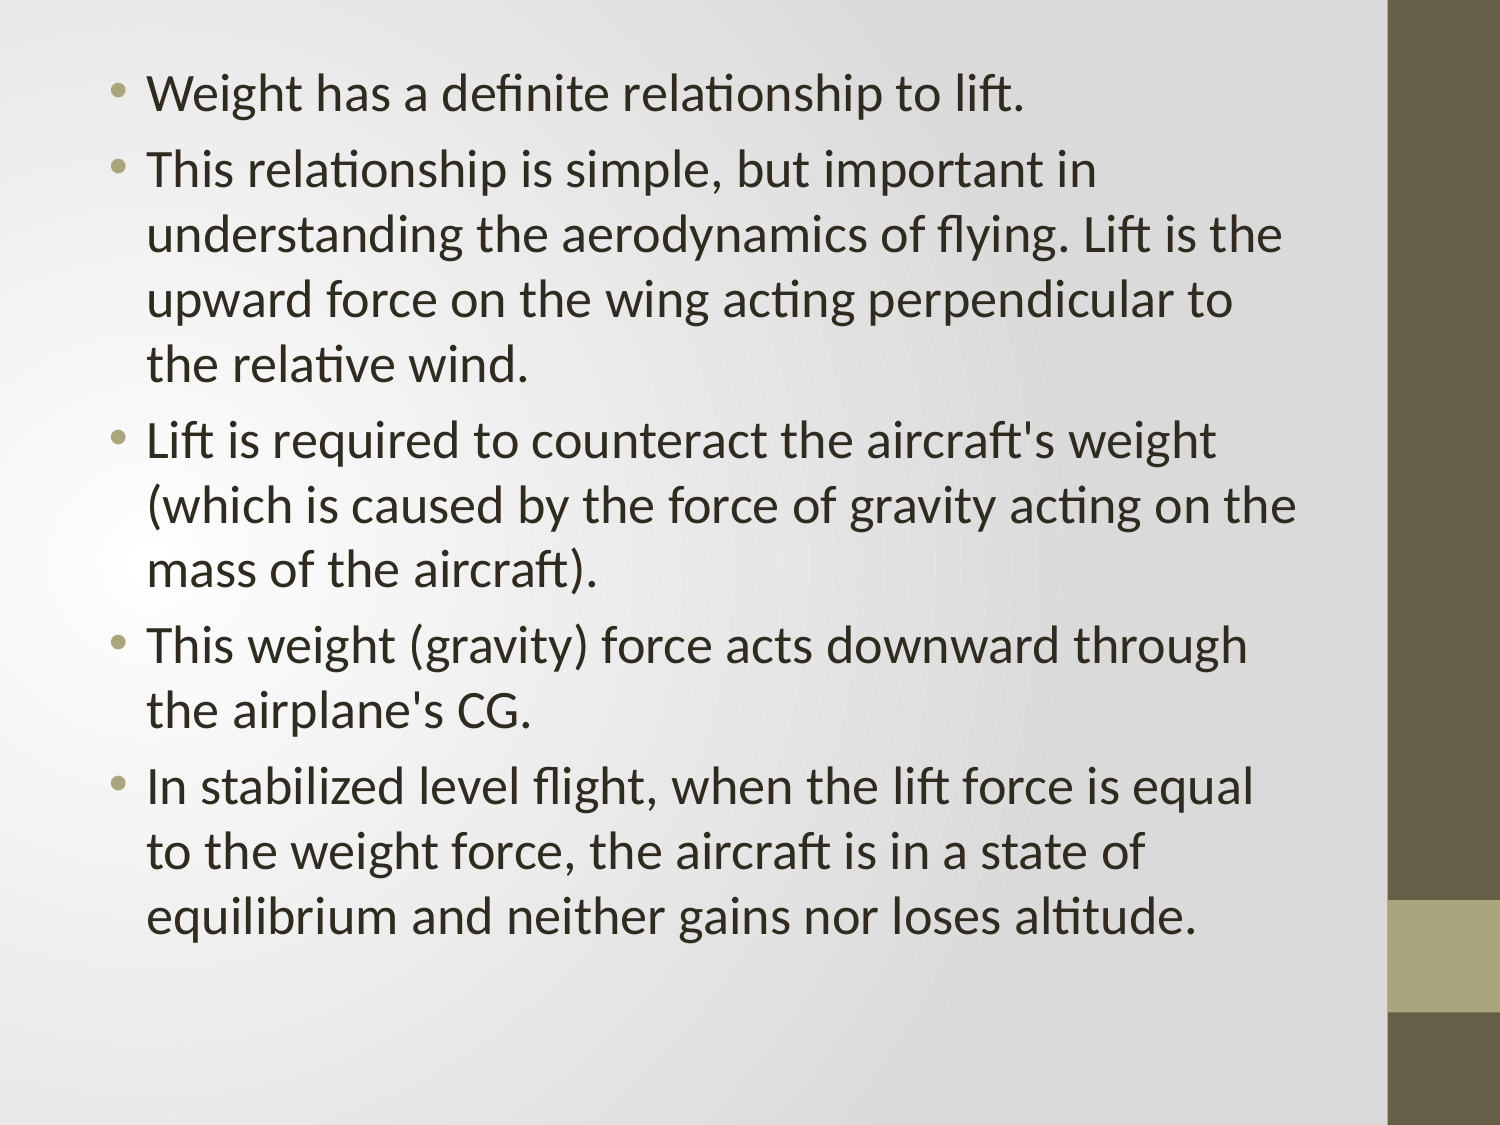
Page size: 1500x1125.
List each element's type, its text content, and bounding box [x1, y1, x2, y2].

list Weight has a definite relationship to lift. This relationship is simple, but important in understanding the aerodynamics of flying. Lift is the upward force on the wing acting perpendicular to the relative wind. Lift is required to counteract the aircraft's weight (which is caused by the force of gravity acting on the mass of the aircraft). This weight (gravity) force acts downward through the airplane's CG. In stabilized level flight, when the lift force is equal to the weight force, the aircraft is in a state of equilibrium and neither gains nor loses altitude. [75, 50, 1325, 1050]
